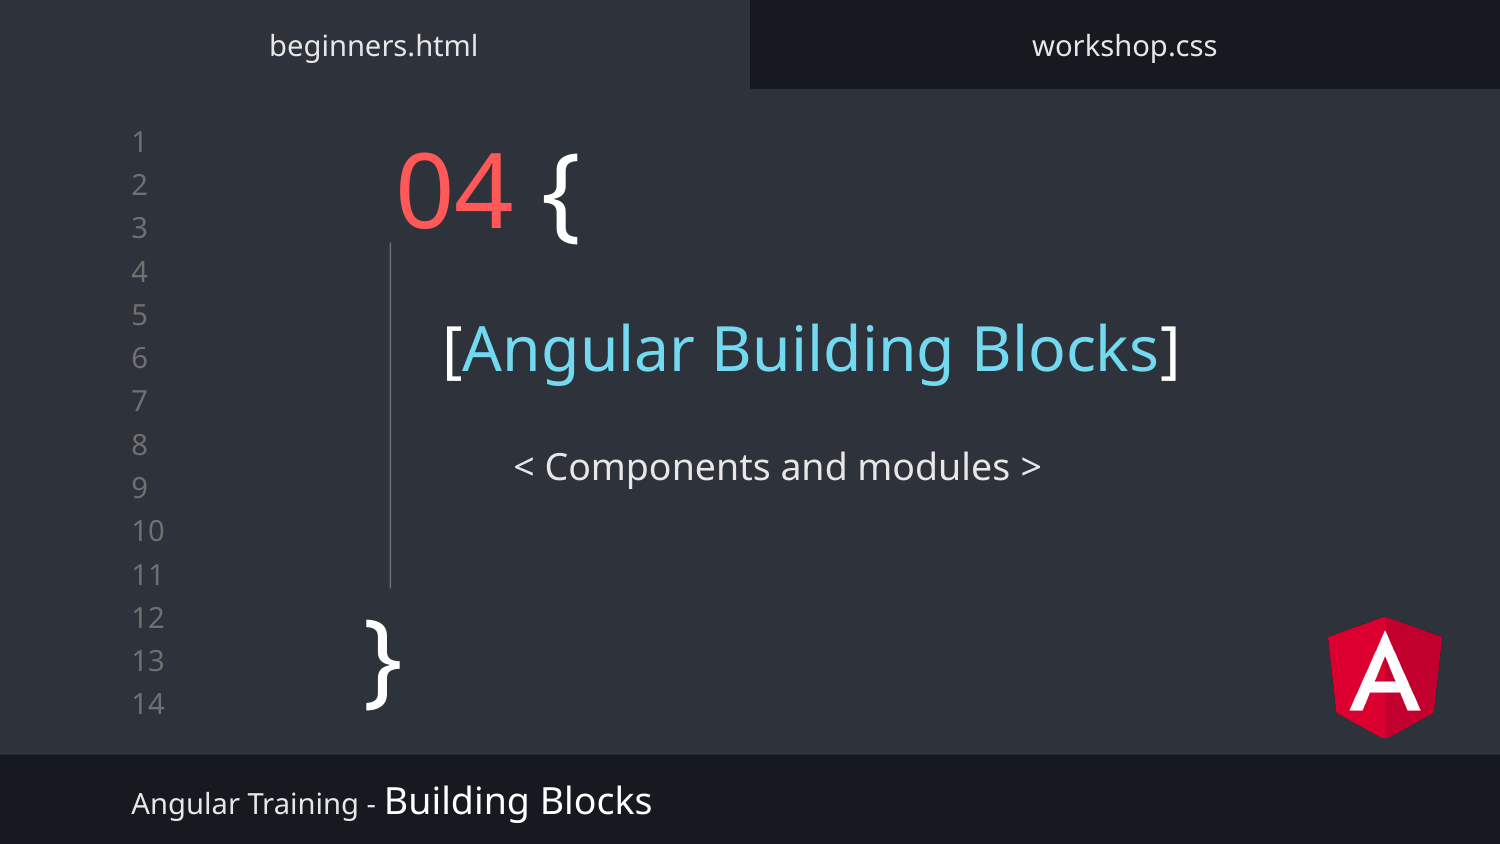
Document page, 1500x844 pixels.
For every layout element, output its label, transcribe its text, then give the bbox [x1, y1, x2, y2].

subtitle workshop.css [750, 15, 1500, 74]
subtitle beginners.html [0, 15, 749, 74]
subtitle Angular Training - Building Blocks [116, 770, 915, 829]
title [Angular Building Blocks] [427, 302, 1419, 391]
title 04 { [337, 96, 640, 278]
text_box } [348, 588, 432, 717]
picture [1308, 612, 1462, 738]
subtitle < Components and modules > [498, 401, 1309, 530]
